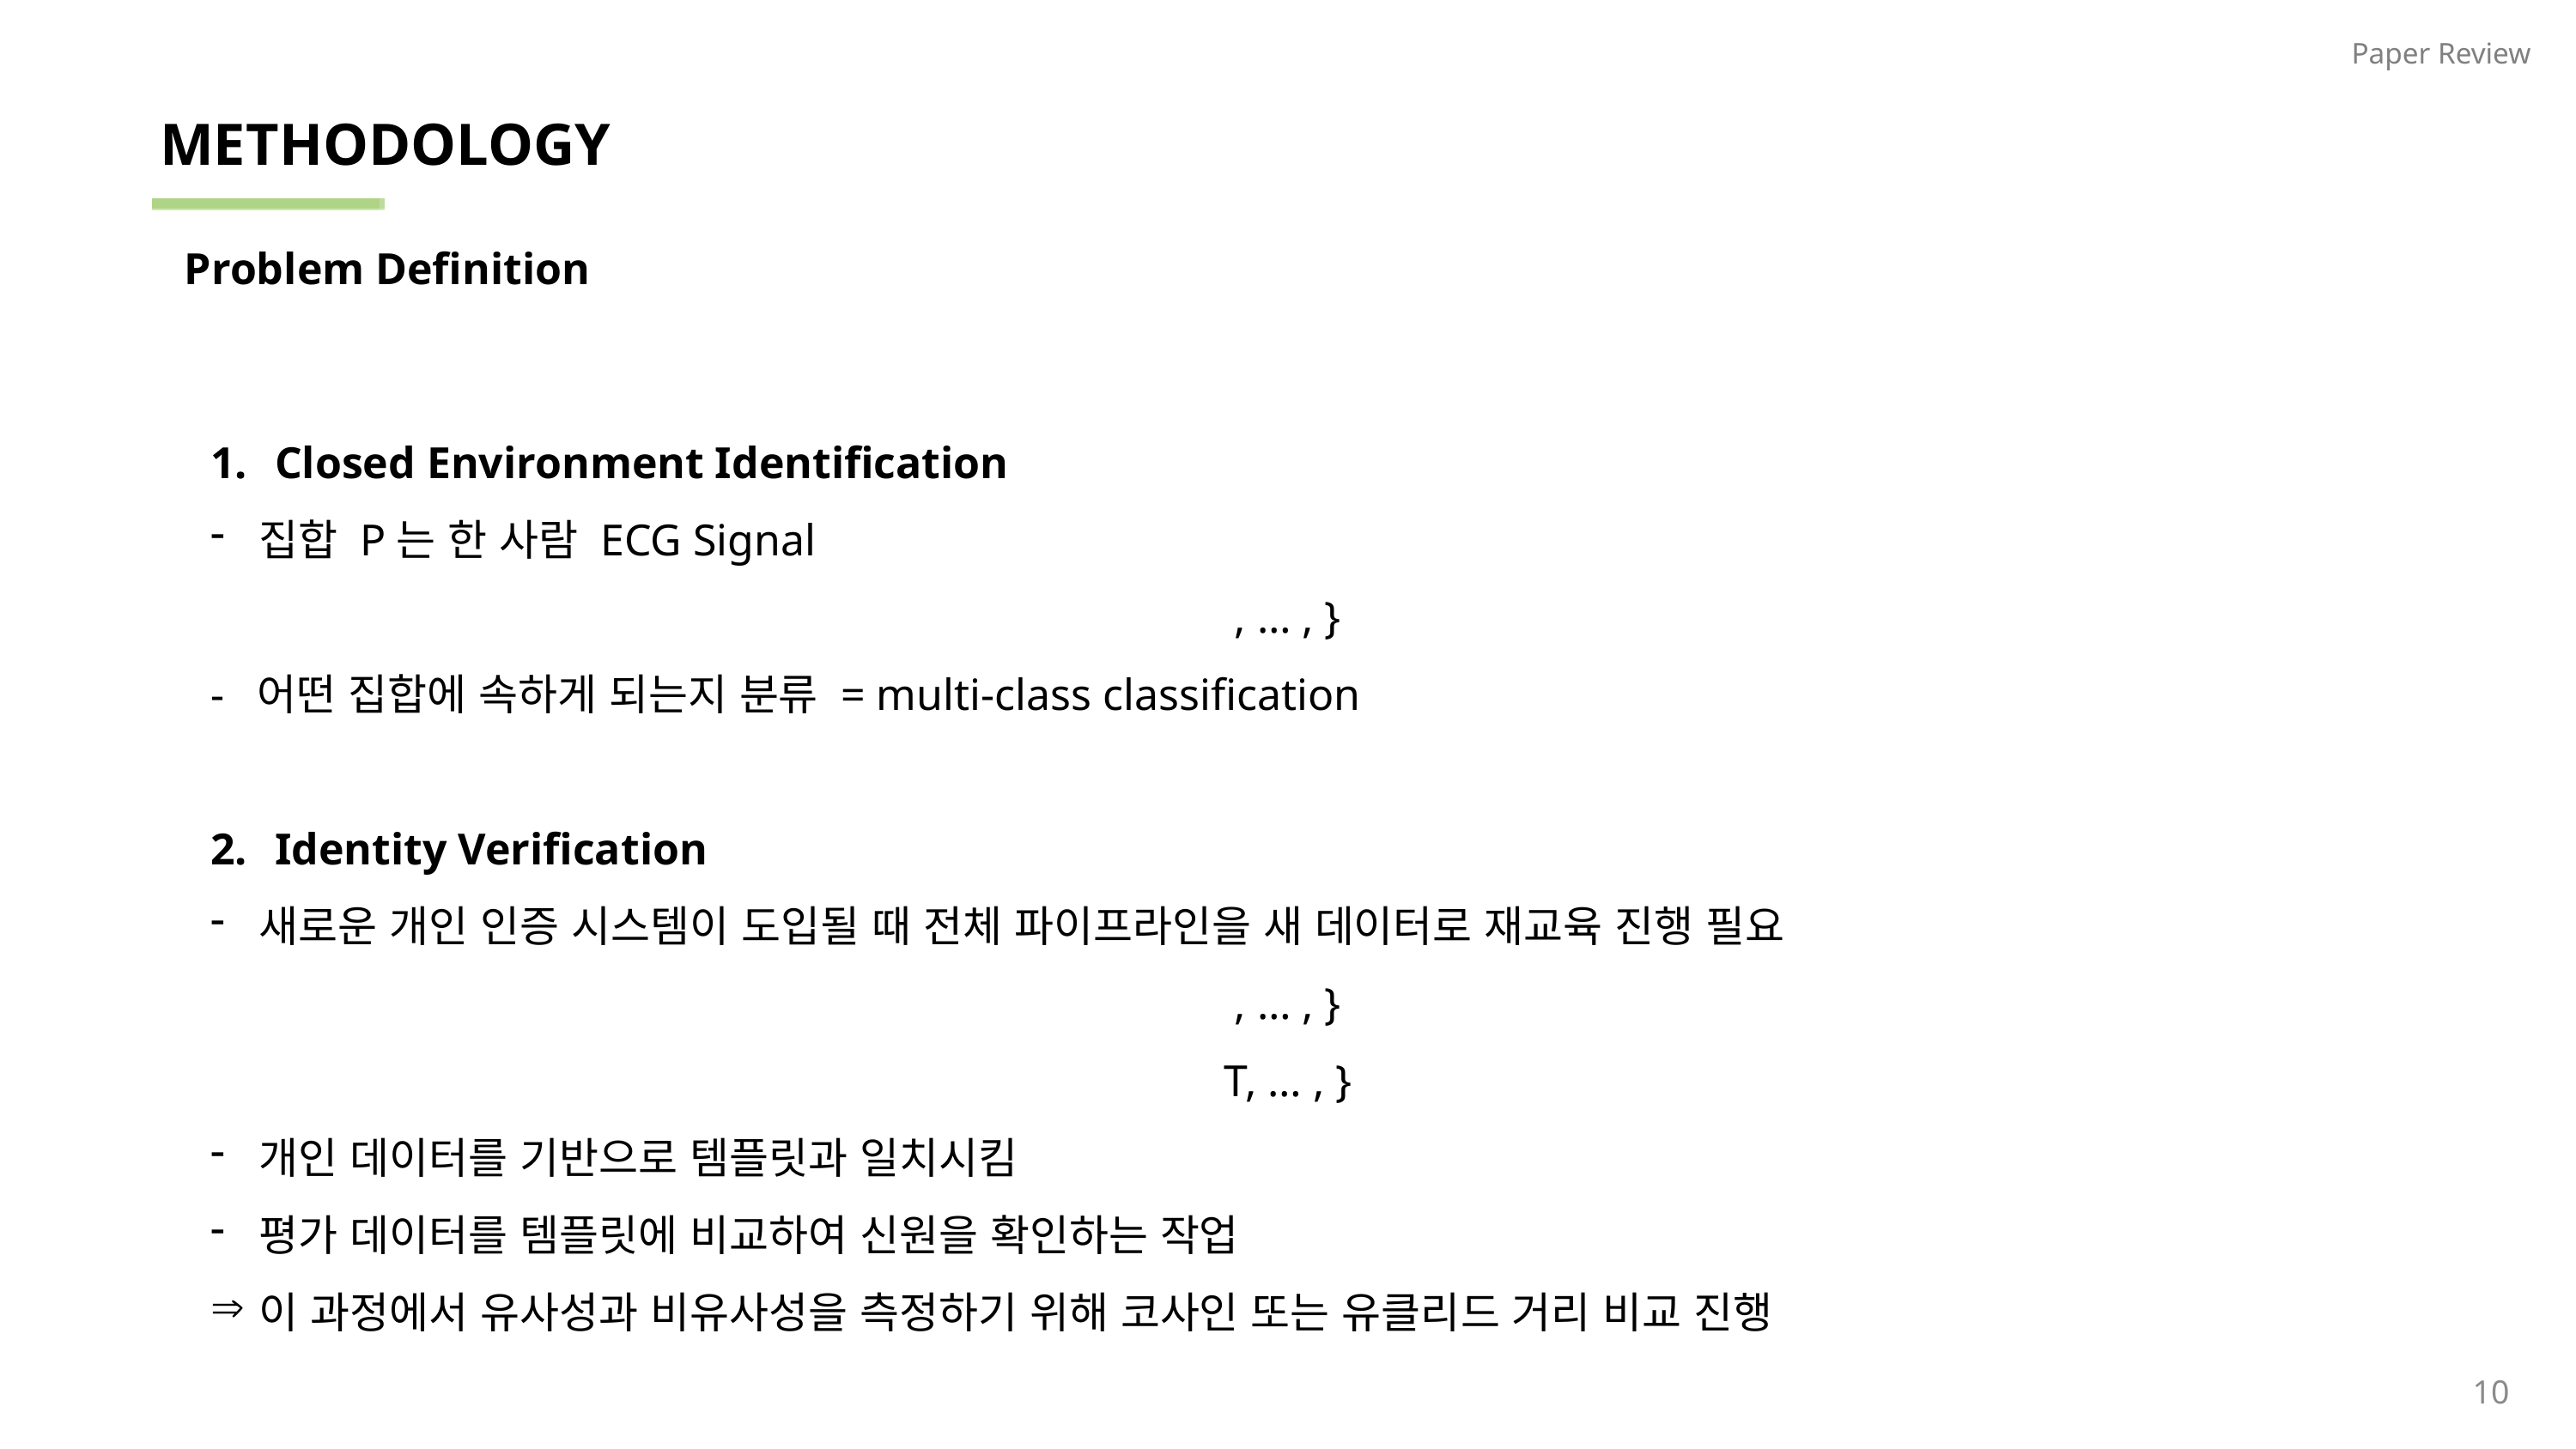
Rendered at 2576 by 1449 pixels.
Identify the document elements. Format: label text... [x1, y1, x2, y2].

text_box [152, 198, 385, 210]
slide_number 10 [2221, 1367, 2523, 1420]
text_box METHODOLOGY [147, 101, 624, 183]
text_box Problem Definition [171, 209, 1466, 300]
text_box Paper Review [2338, 28, 2576, 76]
